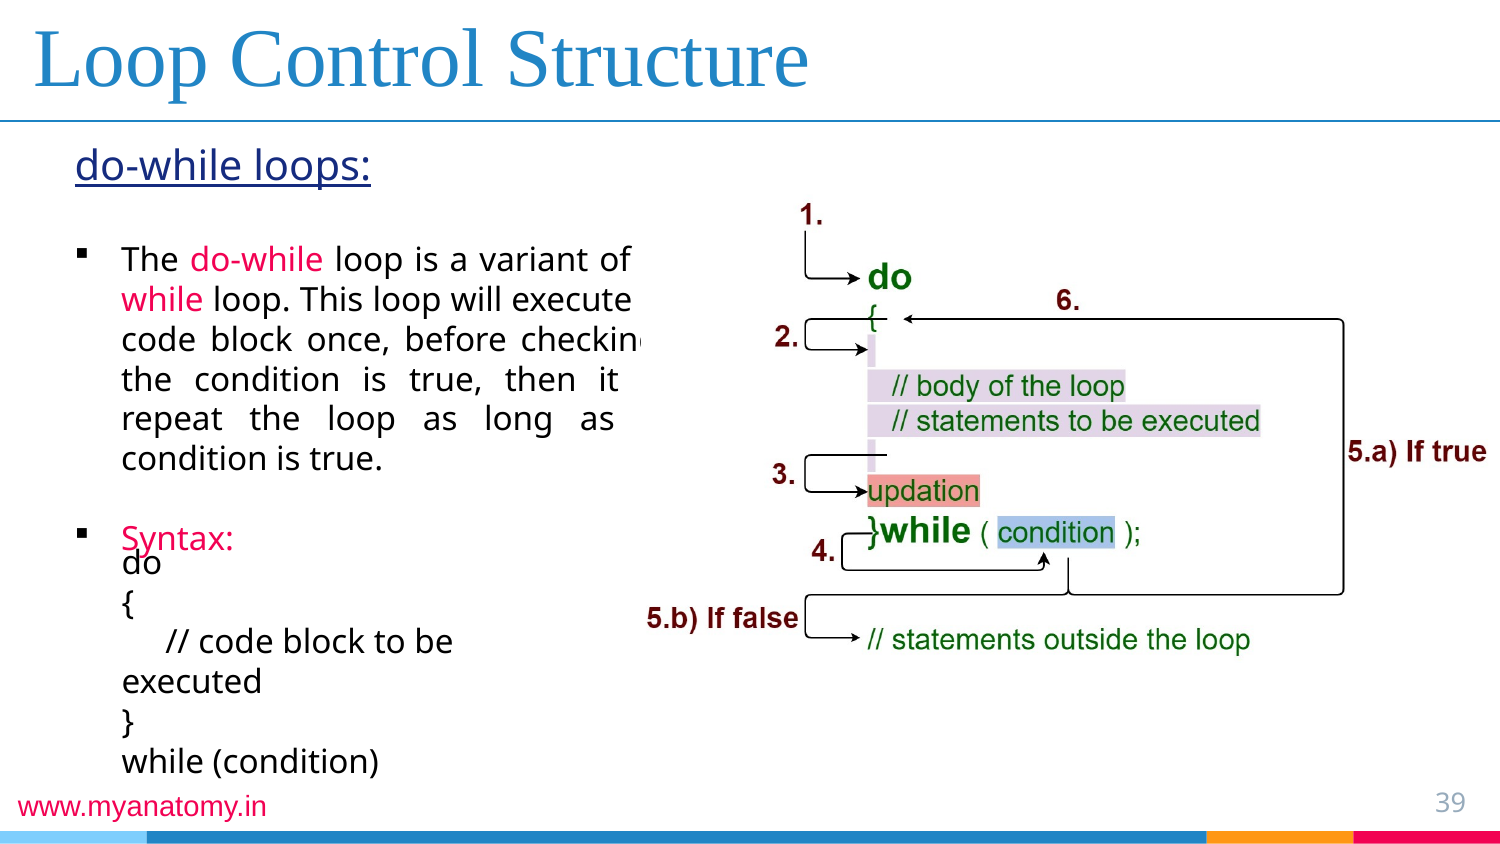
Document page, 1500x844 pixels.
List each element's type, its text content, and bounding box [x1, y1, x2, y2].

text_box do { // code block to be executed } while (condition) [106, 533, 581, 788]
text_box do-while loops: [59, 129, 647, 202]
title Loop Control Structure [18, 15, 1471, 119]
slide_number 39 [1391, 770, 1482, 822]
text_box The do-while loop is a variant of the while loop. This loop will execute the code block once, before checking if the condition is true, then it will repeat the loop as long as the condition is true. Syntax: [59, 230, 635, 565]
text_box www.myanatomy.in [3, 780, 283, 830]
picture [640, 183, 1500, 663]
